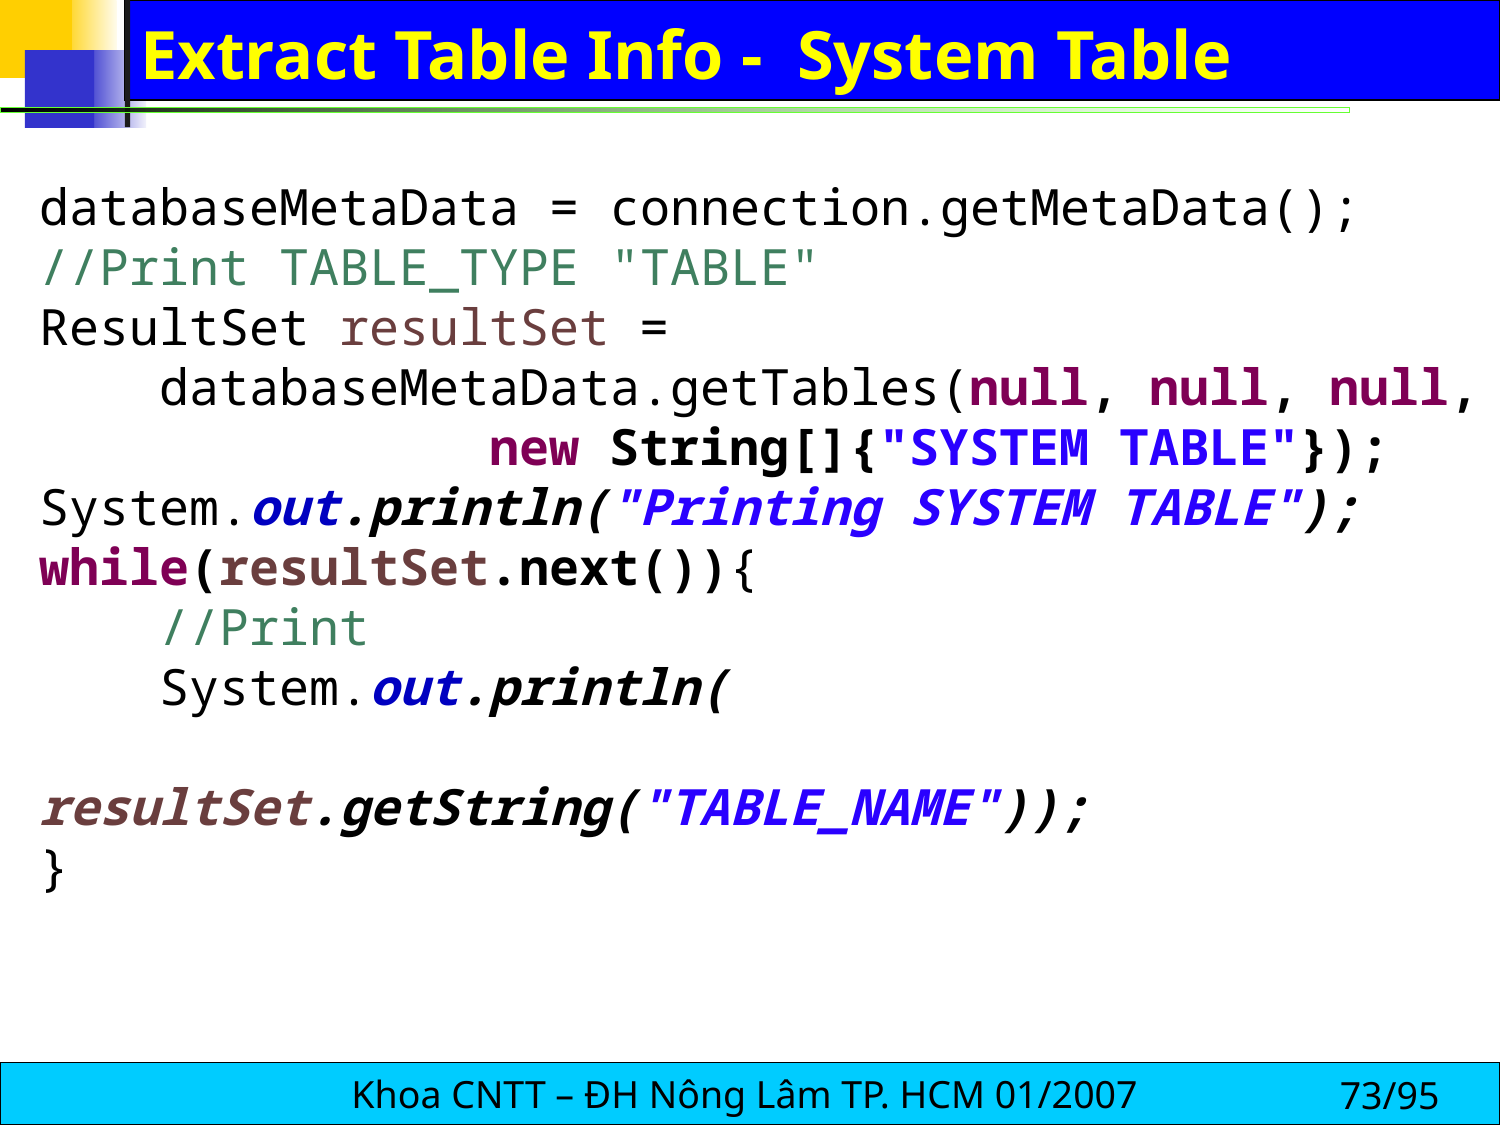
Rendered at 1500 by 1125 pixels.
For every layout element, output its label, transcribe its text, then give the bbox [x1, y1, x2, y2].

text_box databaseMetaData = connection.getMetaData(); //Print TABLE_TYPE "TABLE" ResultSet resultSet = databaseMetaData.getTables(null, null, null, new String[]{"SYSTEM TABLE"}); System.out.println("Printing SYSTEM TABLE"); while(resultSet.next()){ //Print System.out.println( resultSet.getString("TABLE_NAME")); } [24, 168, 1500, 904]
title Extract Table Info - System Table [124, 12, 1467, 101]
